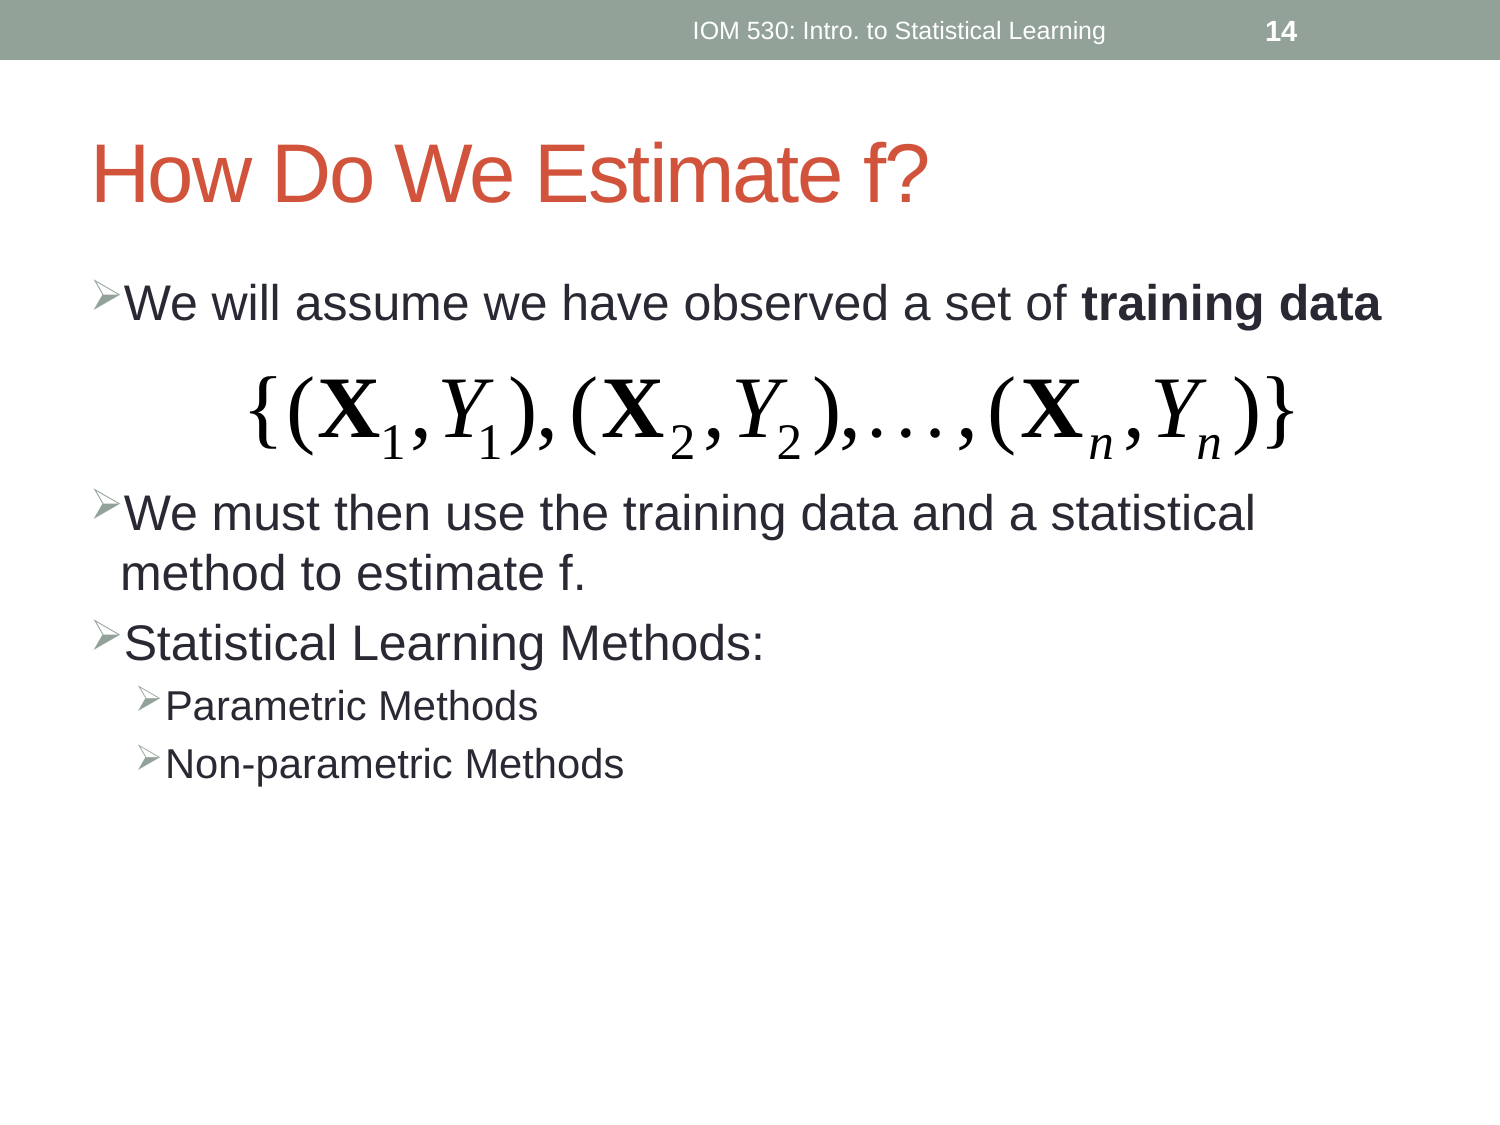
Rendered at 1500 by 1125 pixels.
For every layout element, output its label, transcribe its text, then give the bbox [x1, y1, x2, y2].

slide_number 14 [1250, 3, 1425, 57]
footer IOM 530: Intro. to Statistical Learning [562, 3, 1238, 57]
title How Do We Estimate f? [75, 87, 1425, 250]
list We will assume we have observed a set of training data We must then use the training data and a statistical method to estimate f. Statistical Learning Methods: Parametric Methods Non-parametric Methods [75, 262, 1425, 1063]
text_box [237, 349, 1313, 482]
